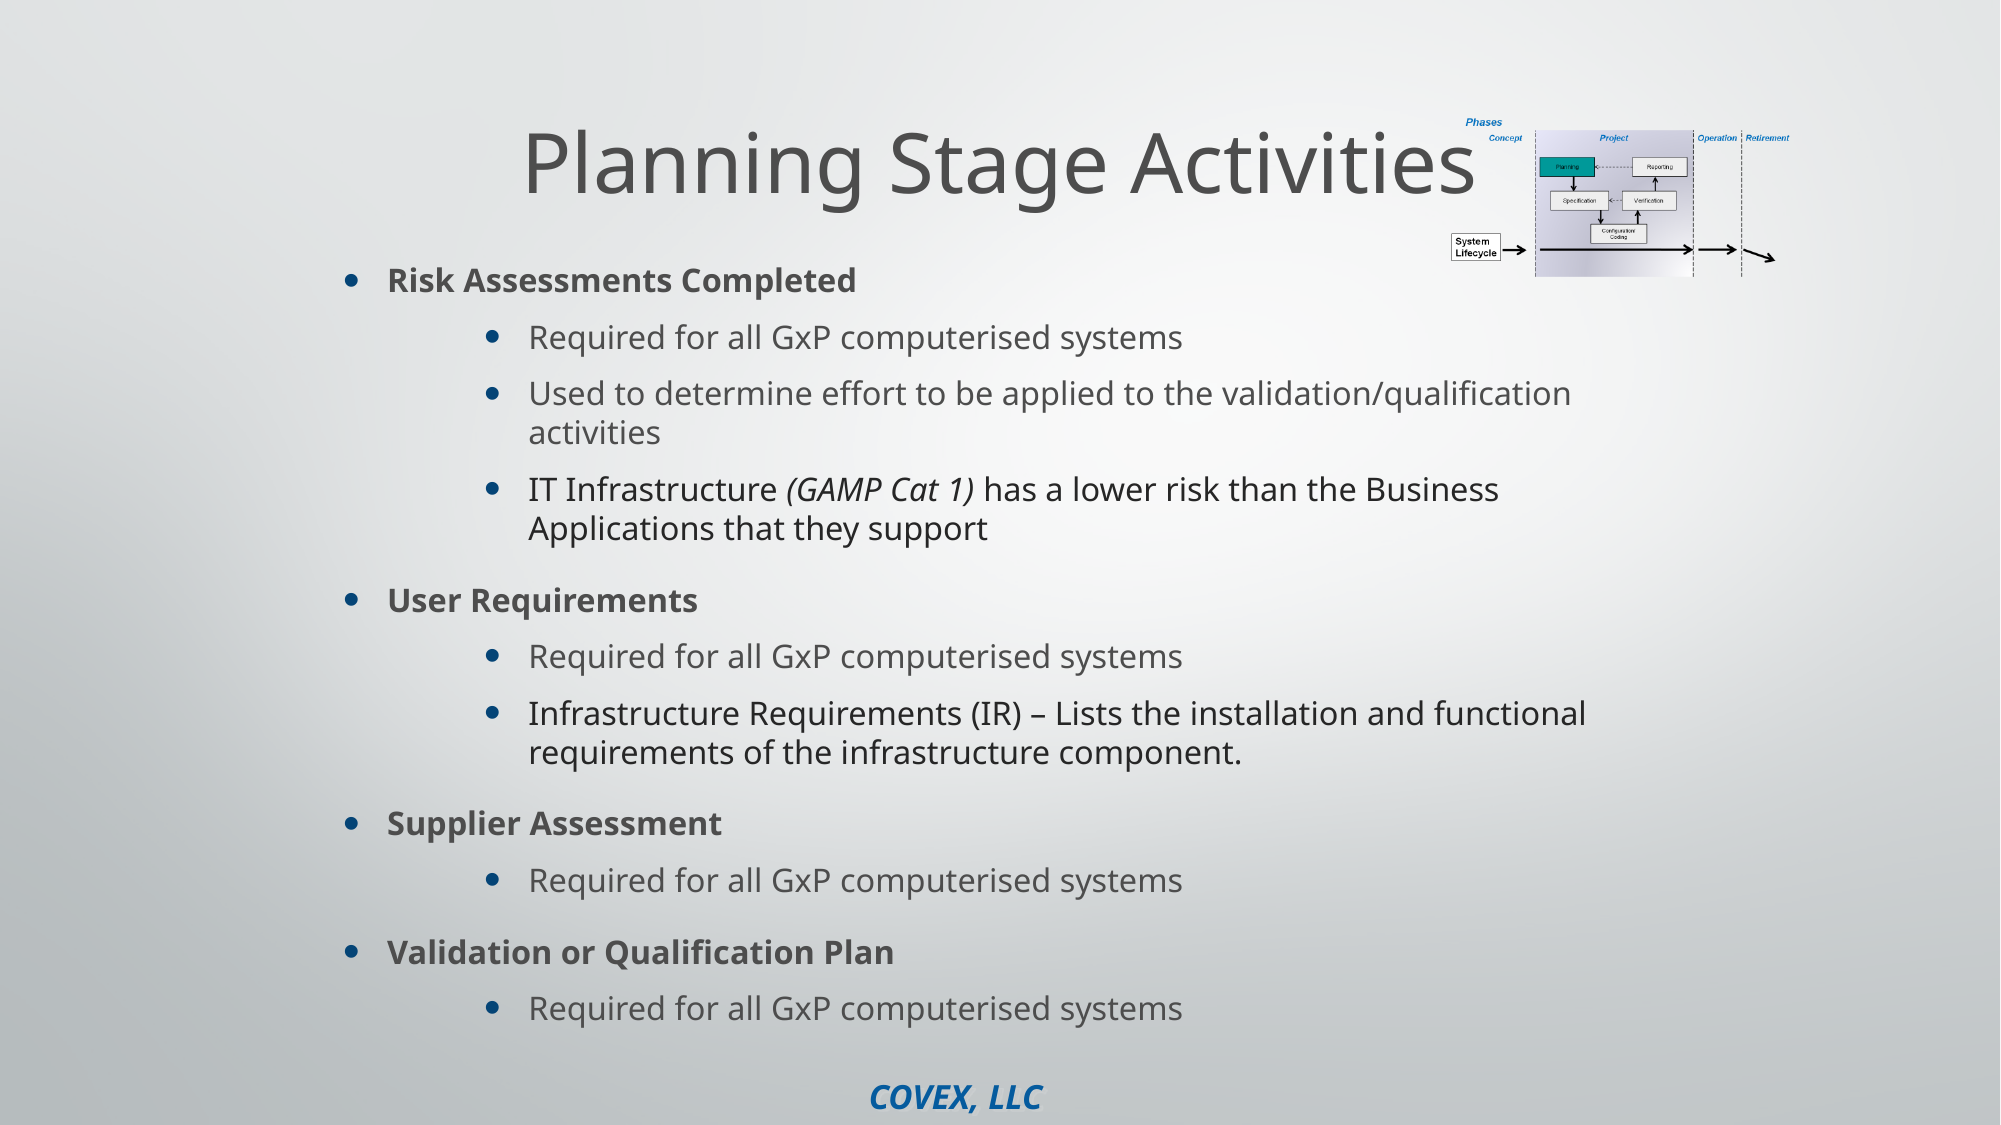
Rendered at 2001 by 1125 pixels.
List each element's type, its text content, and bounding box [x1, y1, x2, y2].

list Risk Assessments Completed Required for all GxP computerised systems Used to determine effort to be applied to the validation/qualification activities IT Infrastructure (GAMP Cat 1) has a lower risk than the Business Applications that they support User Requirements Required for all GxP computerised systems Infrastructure Requirements (IR) – Lists the installation and functional requirements of the infrastructure component. Supplier Assessment Required for all GxP computerised systems Validation or Qualification Plan Required for all GxP computerised systems [328, 249, 1679, 1038]
title Planning Stage Activities [178, 92, 1822, 230]
picture [1449, 112, 1794, 278]
